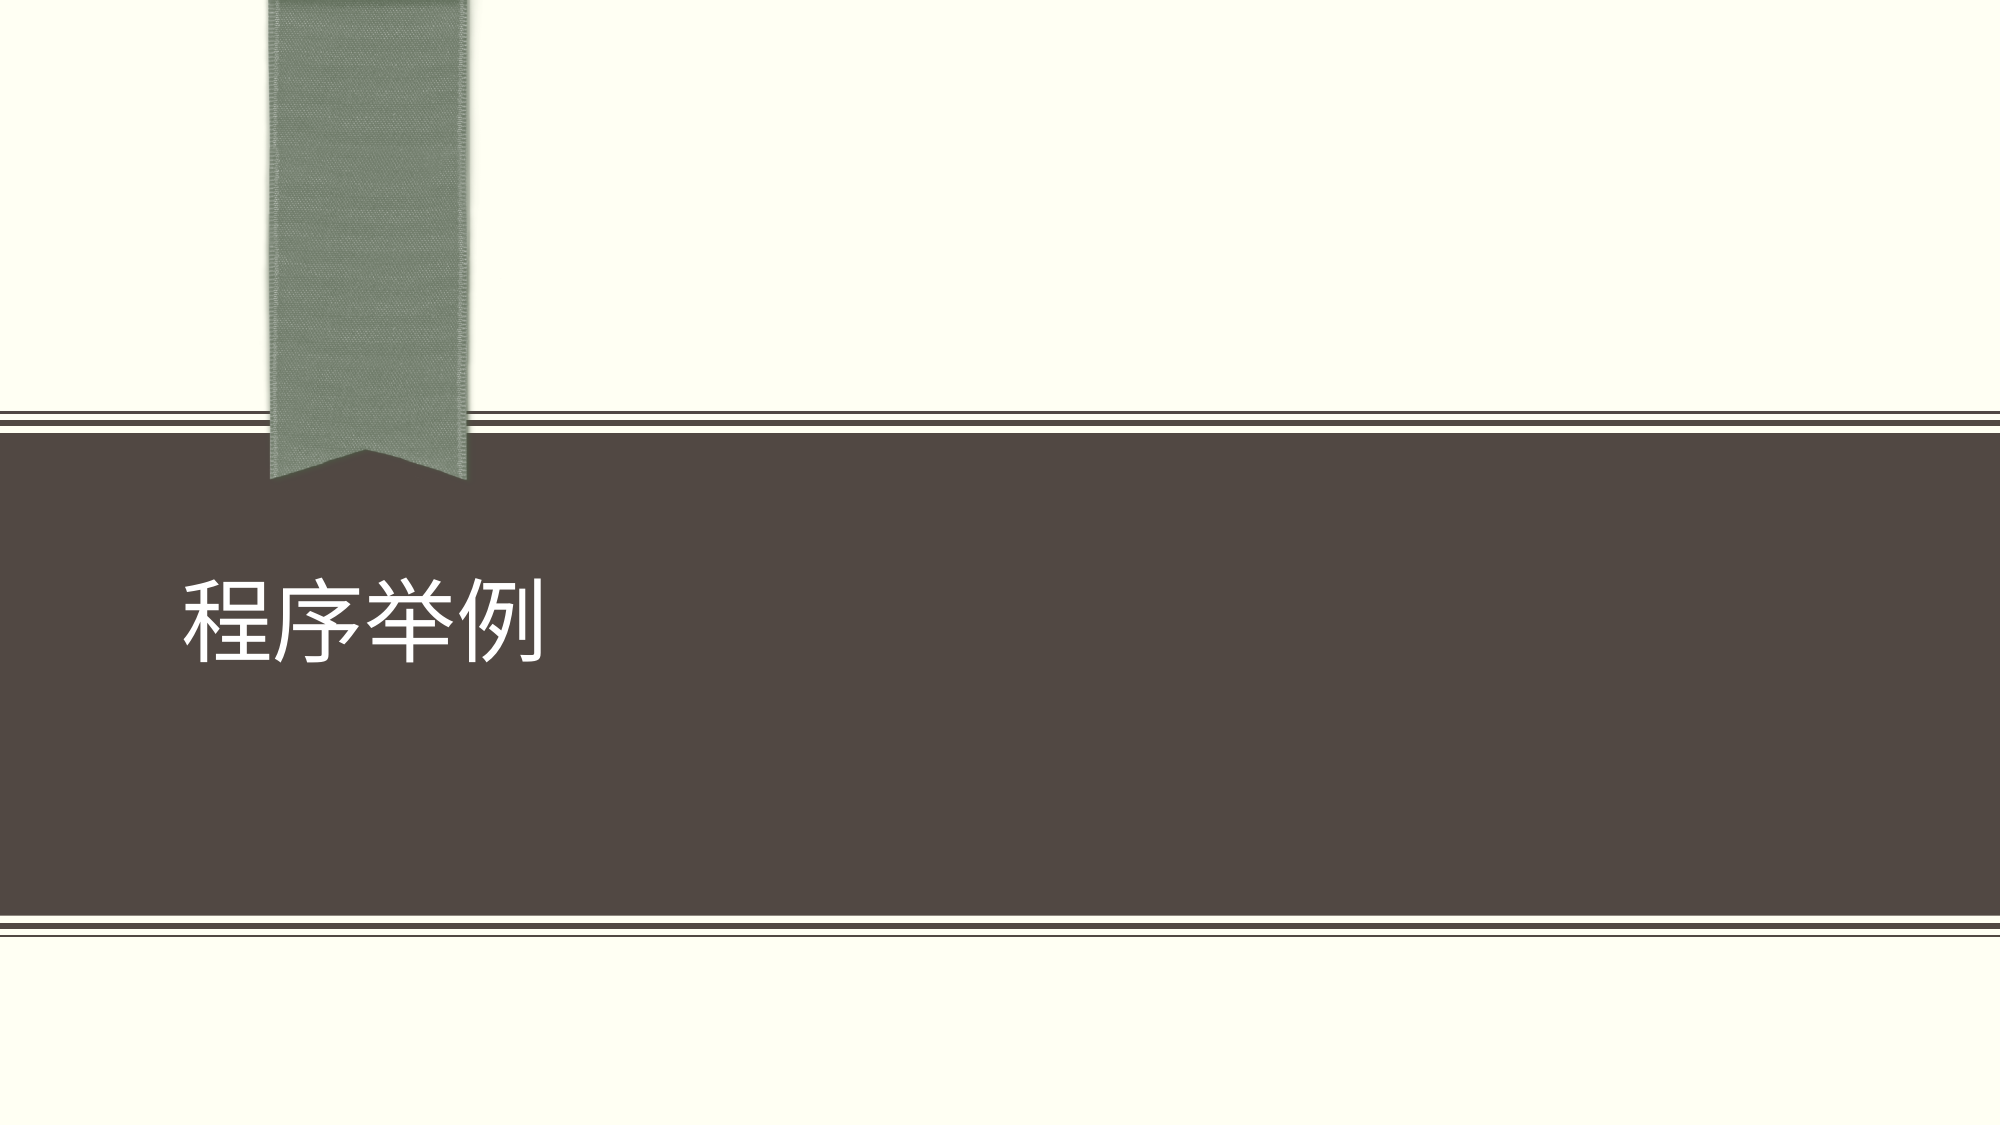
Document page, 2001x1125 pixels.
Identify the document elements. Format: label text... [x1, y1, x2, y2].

title 程序举例 [181, 487, 1834, 764]
